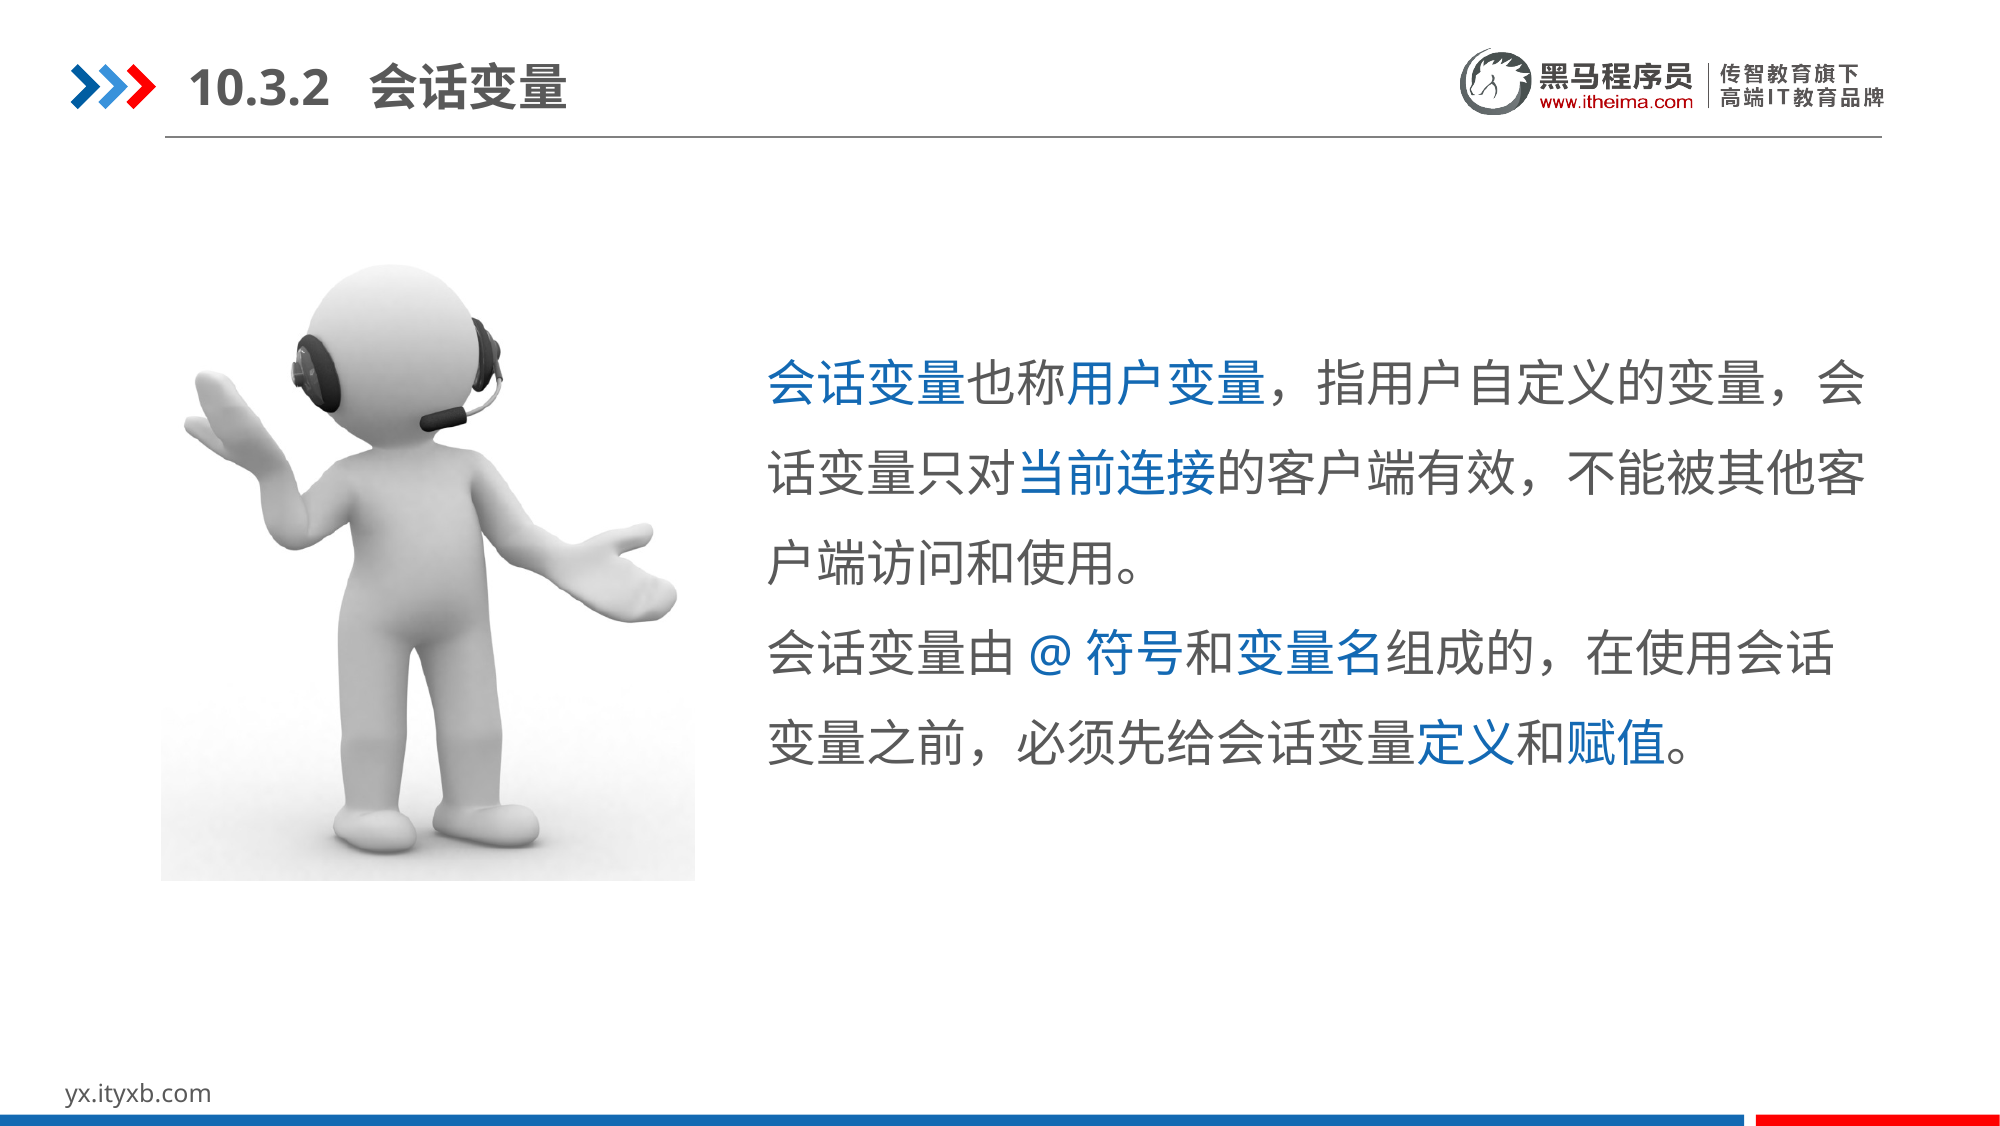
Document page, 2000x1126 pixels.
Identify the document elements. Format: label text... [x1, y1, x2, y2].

text_box 10.3.2 会话变量 [187, 43, 1047, 127]
picture [160, 255, 695, 881]
picture [1460, 48, 1887, 115]
text_box 会话变量也称用户变量，指用户自定义的变量，会话变量只对当前连接的客户端有效，不能被其他客户端访问和使用。 会话变量由@符号和变量名组成的，在使用会话变量之前，必须先给会话变量定义和赋值。 [751, 314, 1898, 780]
